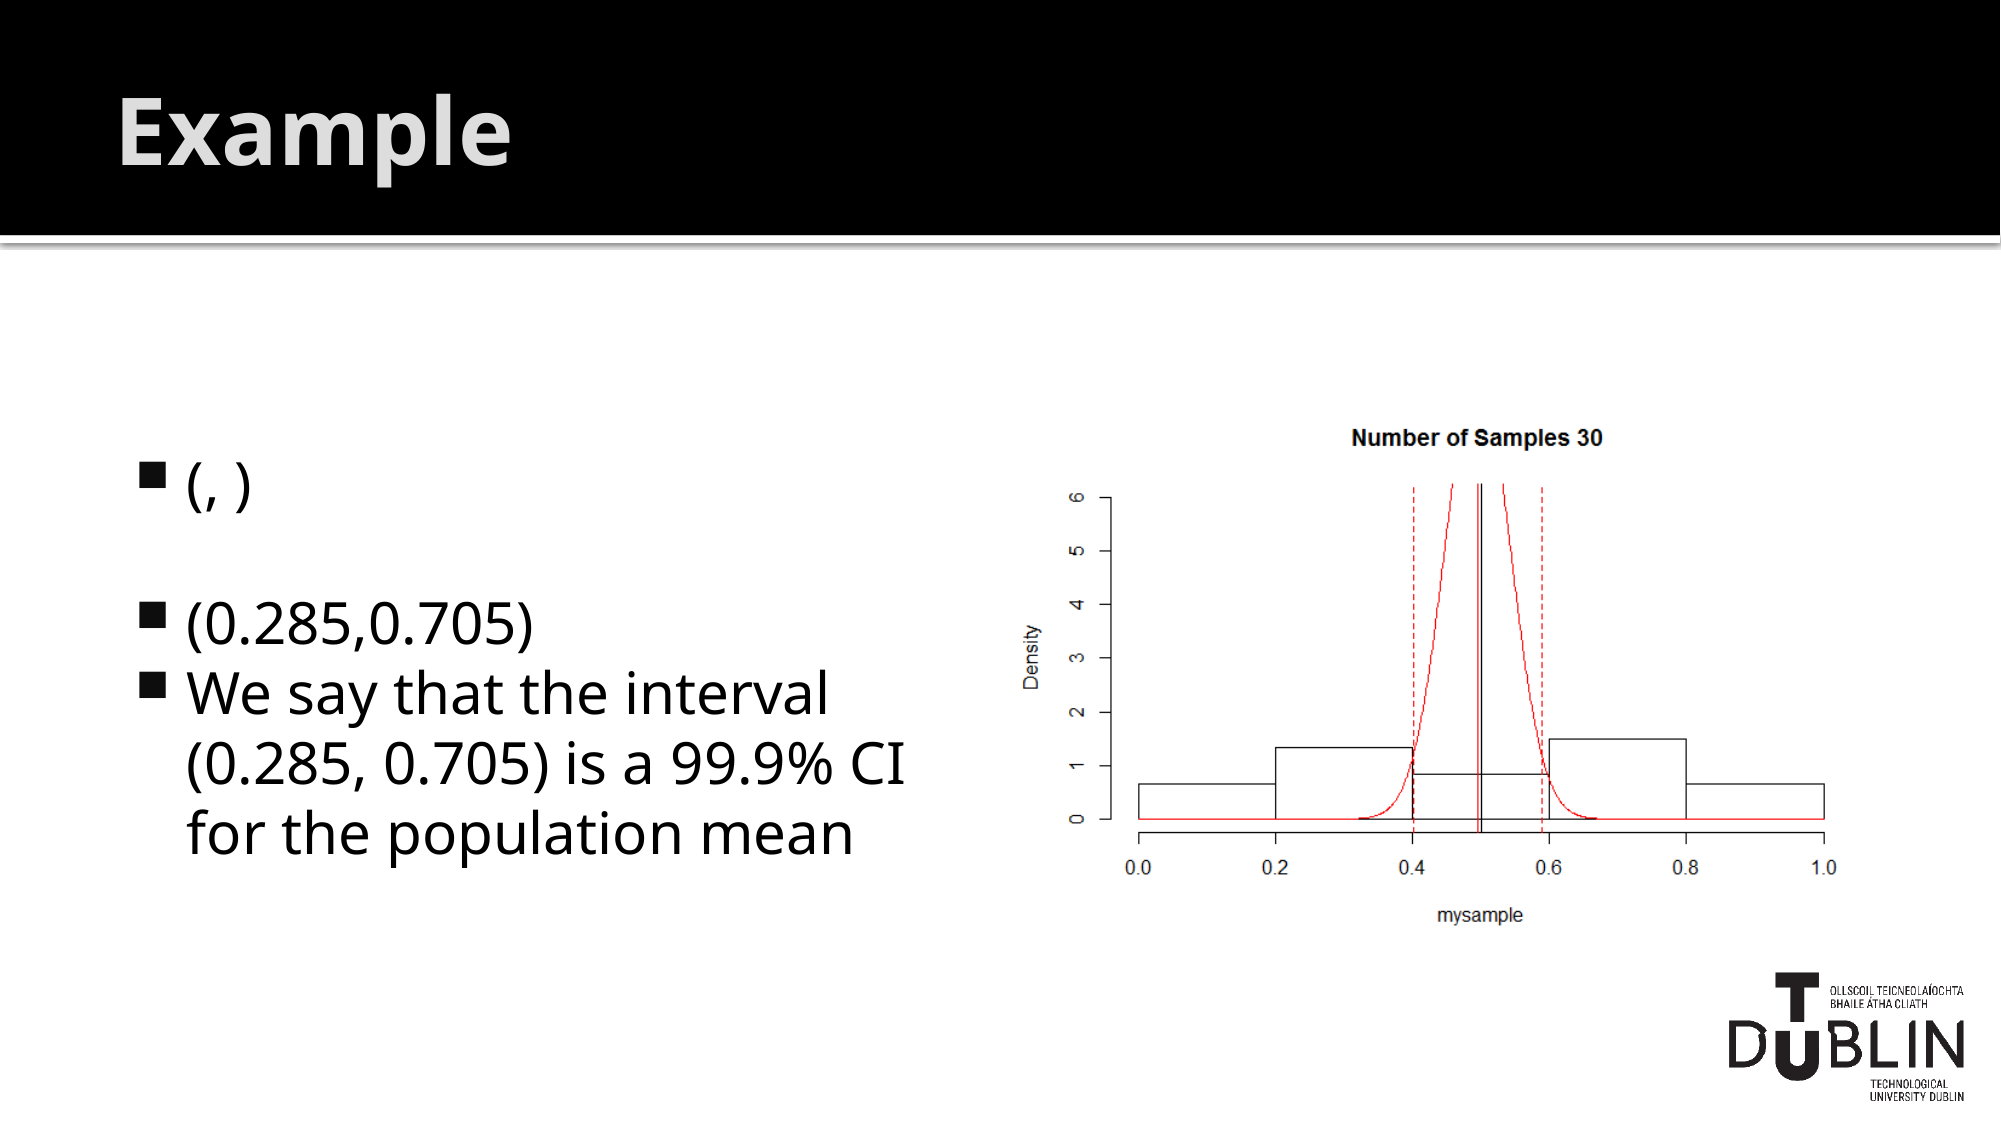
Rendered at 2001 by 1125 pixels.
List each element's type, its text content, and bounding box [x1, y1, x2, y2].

picture [1694, 940, 2000, 1125]
title Example [99, 24, 1900, 231]
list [1016, 390, 1900, 951]
